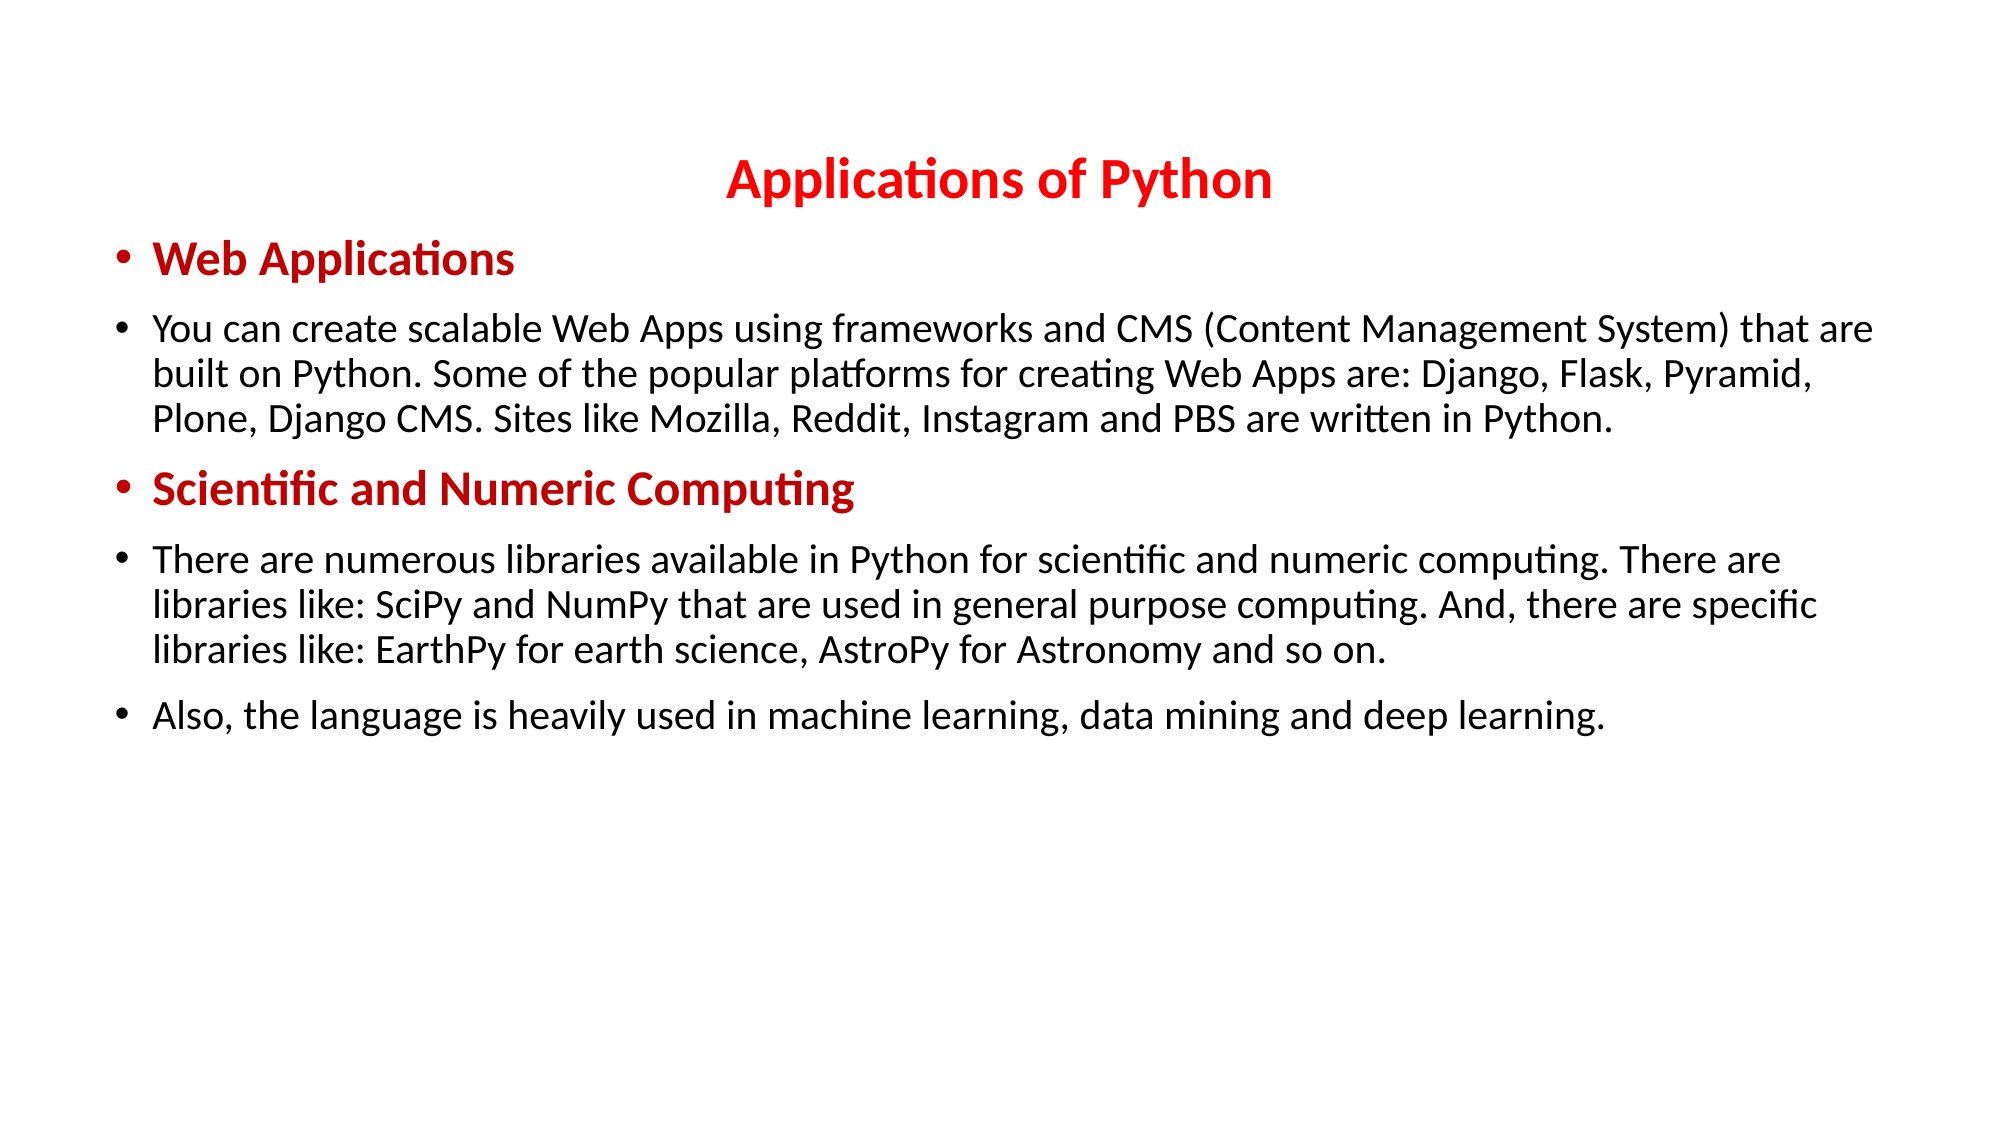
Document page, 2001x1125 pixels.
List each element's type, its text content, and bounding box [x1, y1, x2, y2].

text_box Applications of Python Web Applications You can create scalable Web Apps using frameworks and CMS (Content Management System) that are built on Python. Some of the popular platforms for creating Web Apps are: Django, Flask, Pyramid, Plone, Django CMS. Sites like Mozilla, Reddit, Instagram and PBS are written in Python. Scientific and Numeric Computing There are numerous libraries available in Python for scientific and numeric computing. There are libraries like: SciPy and NumPy that are used in general purpose computing. And, there are specific libraries like: EarthPy for earth science, AstroPy for Astronomy and so on. Also, the language is heavily used in machine learning, data mining and deep learning. [99, 50, 1900, 1100]
